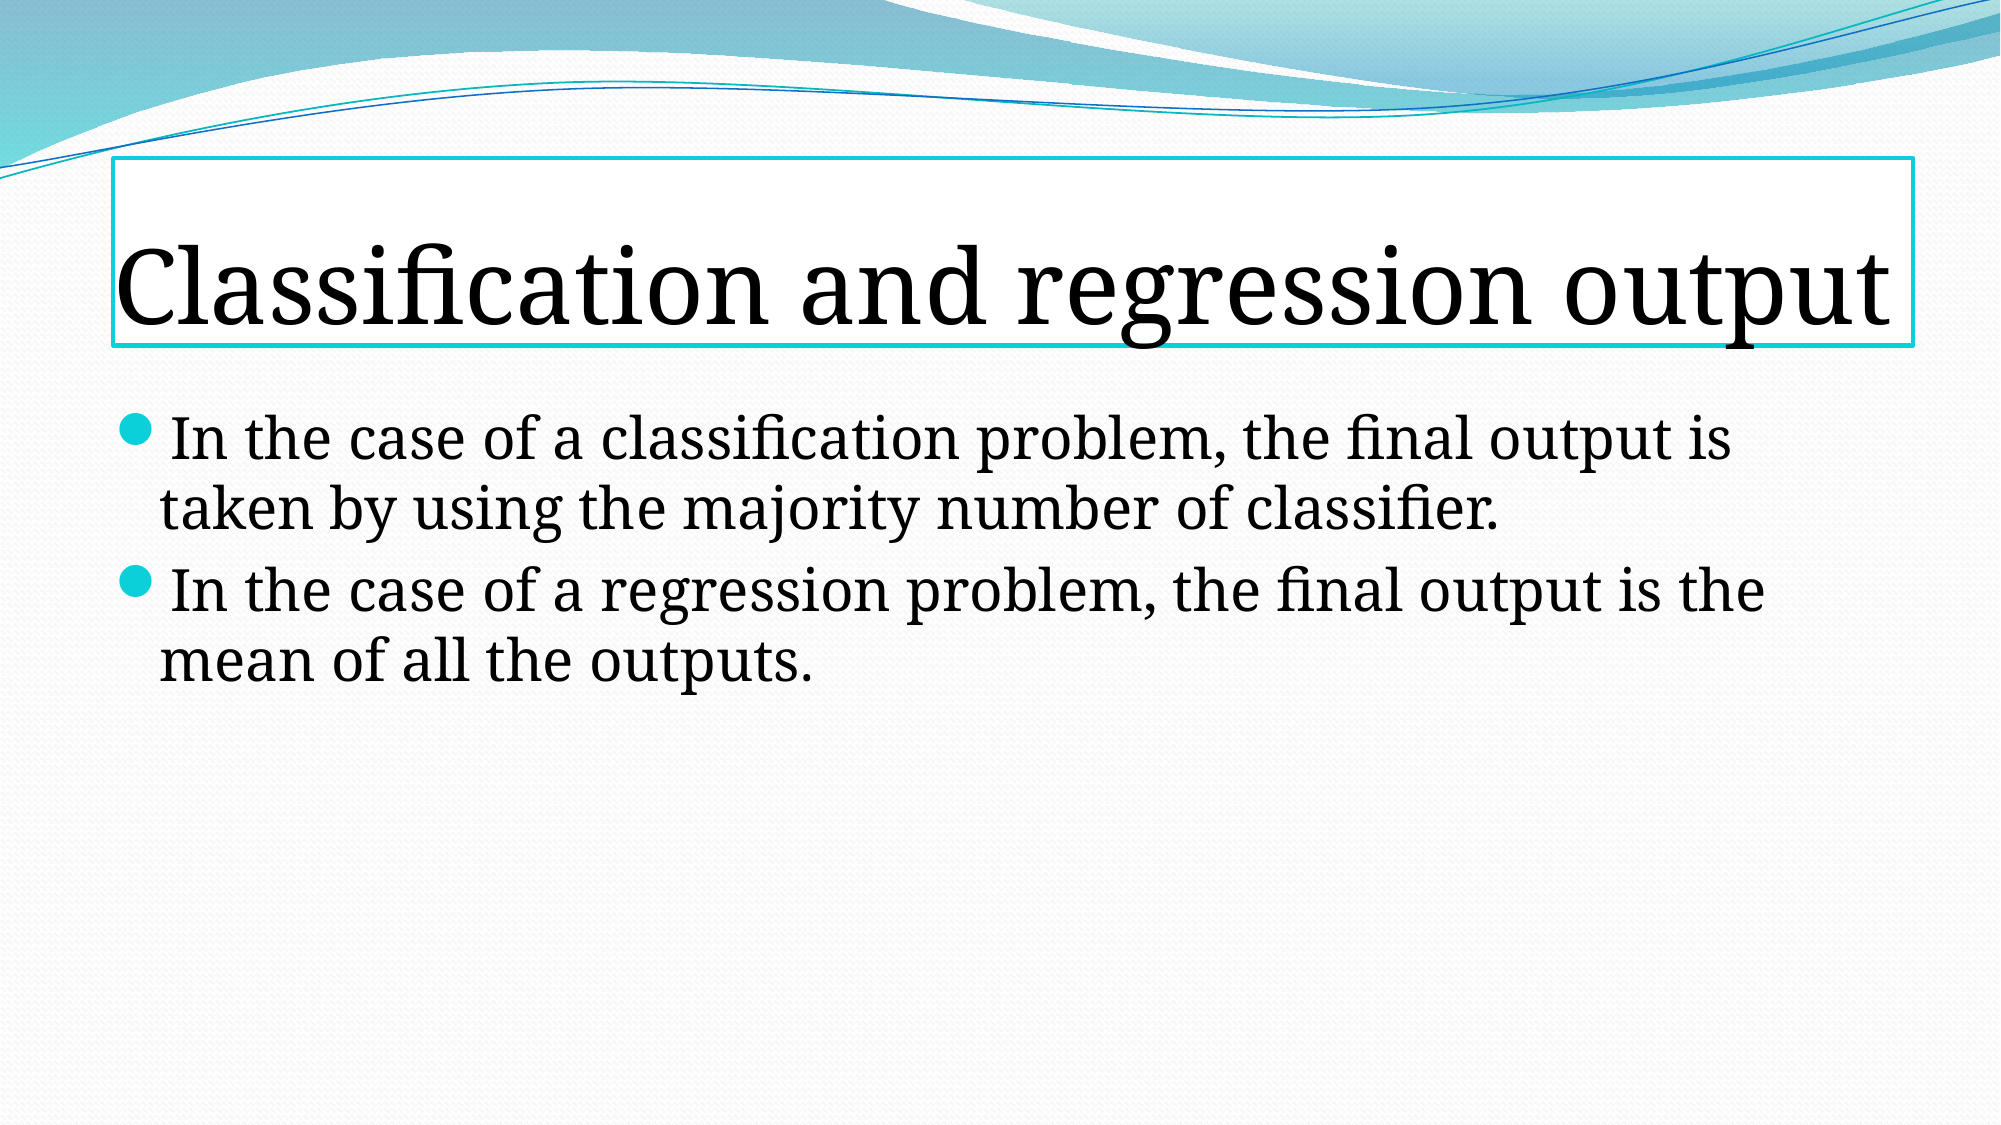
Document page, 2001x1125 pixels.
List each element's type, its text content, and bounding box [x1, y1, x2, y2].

title Classification and regression output [111, 156, 1915, 348]
list In the case of a classification problem, the final output is taken by using the majority number of classifier. In the case of a regression problem, the final output is the mean of all the outputs. [99, 317, 1900, 1038]
